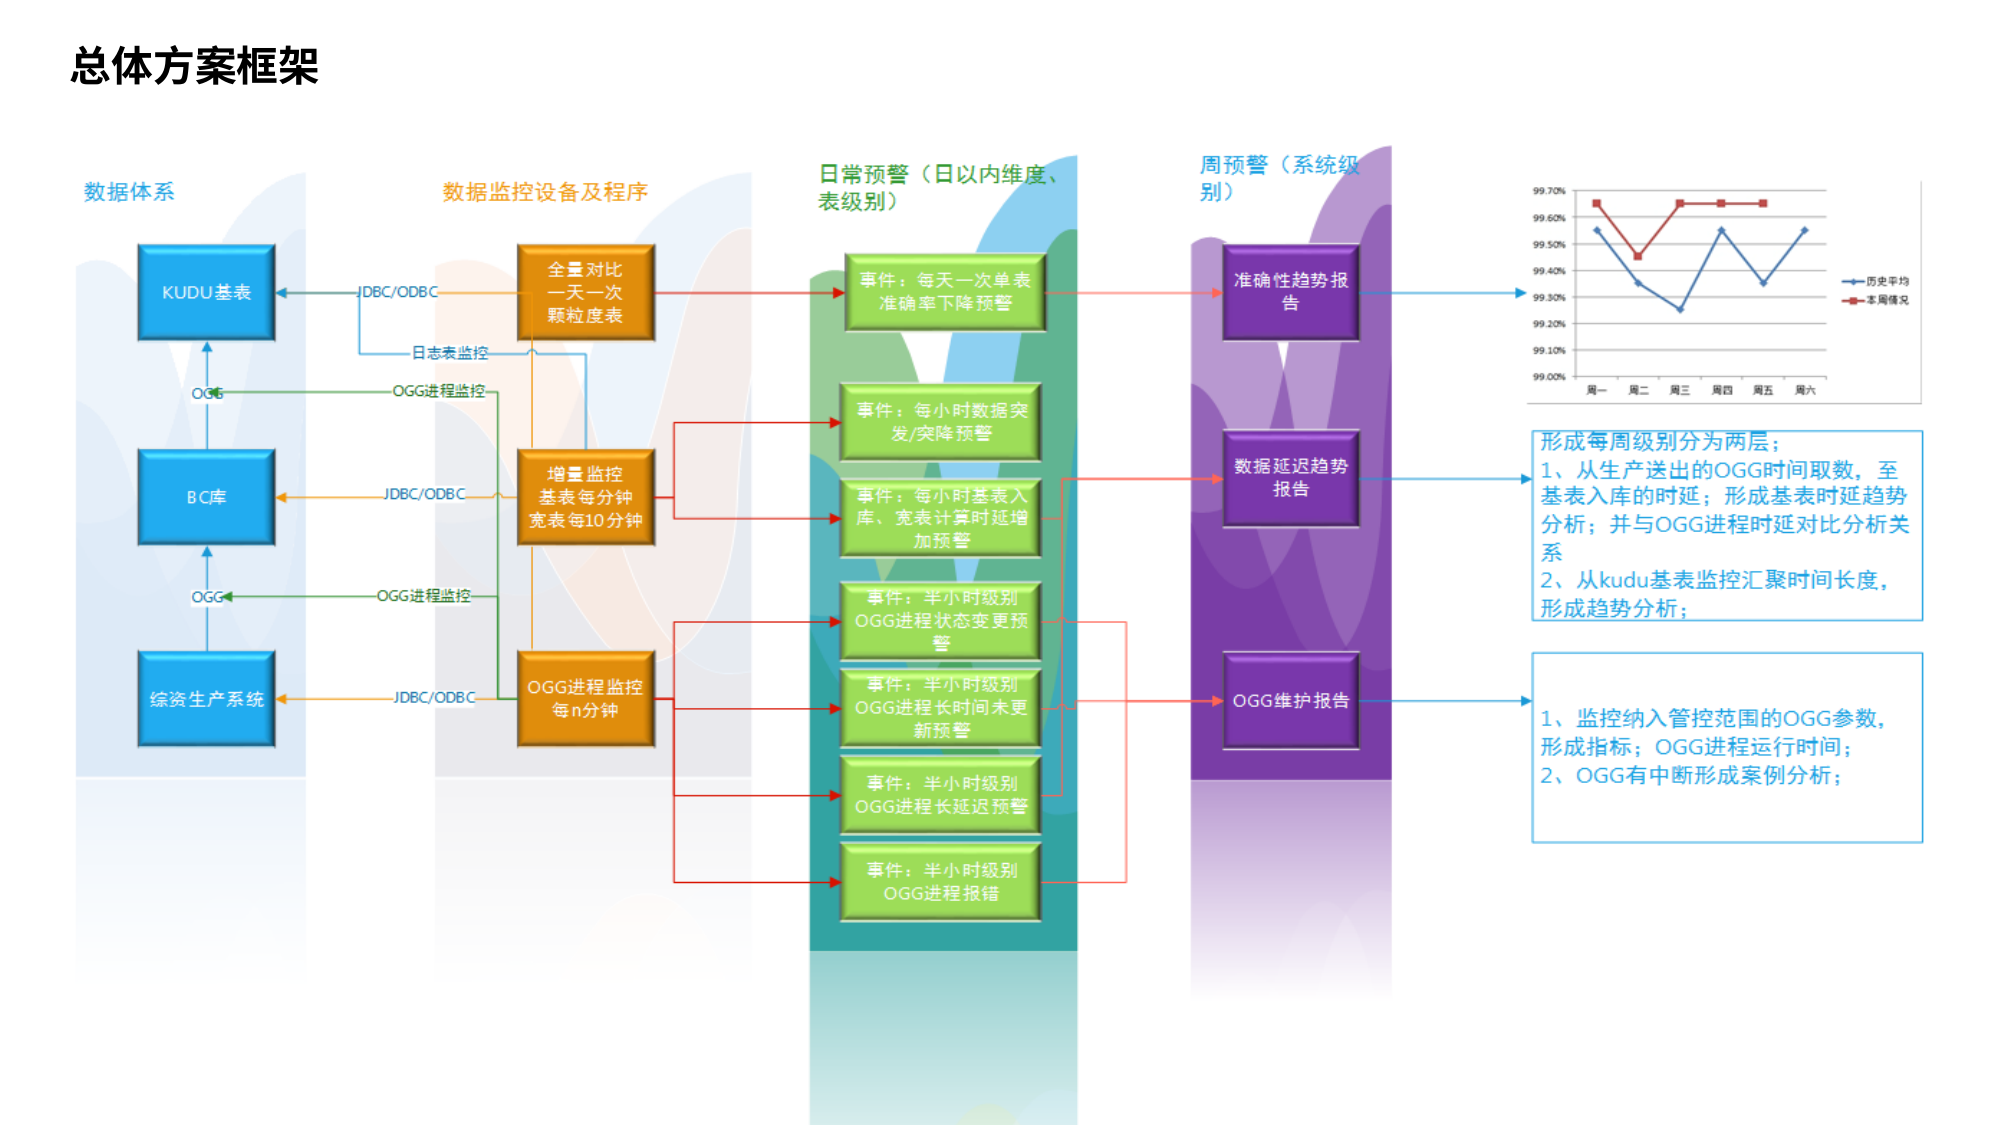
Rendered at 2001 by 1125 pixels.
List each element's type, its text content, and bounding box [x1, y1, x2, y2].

picture [69, 144, 1925, 1125]
text_box 总体方案框架 [55, 32, 903, 98]
